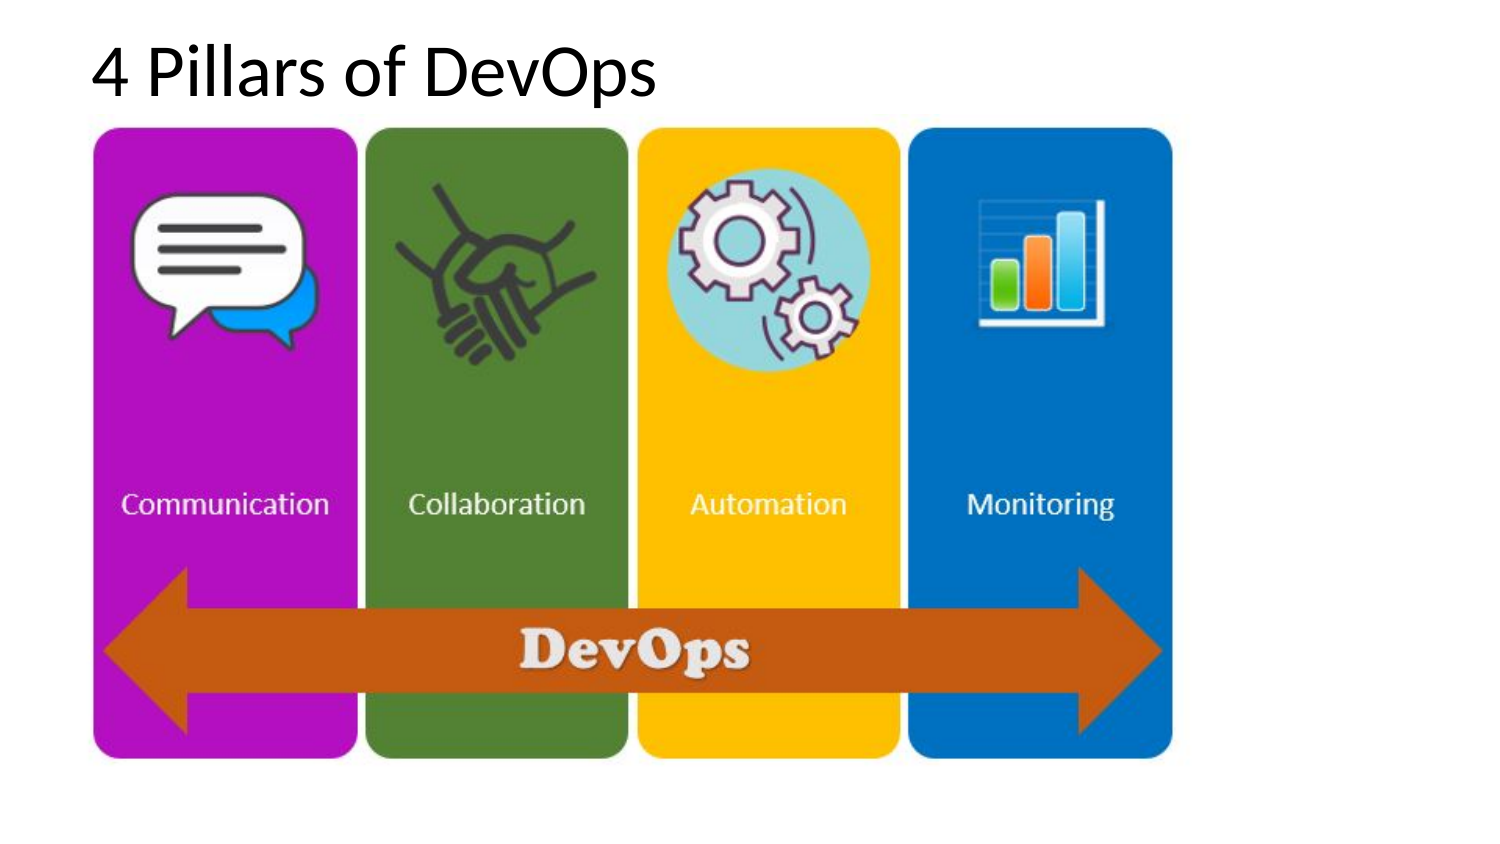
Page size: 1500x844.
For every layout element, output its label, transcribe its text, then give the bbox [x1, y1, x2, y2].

title 4 Pillars of DevOps [76, 32, 1397, 127]
picture [64, 114, 1205, 773]
